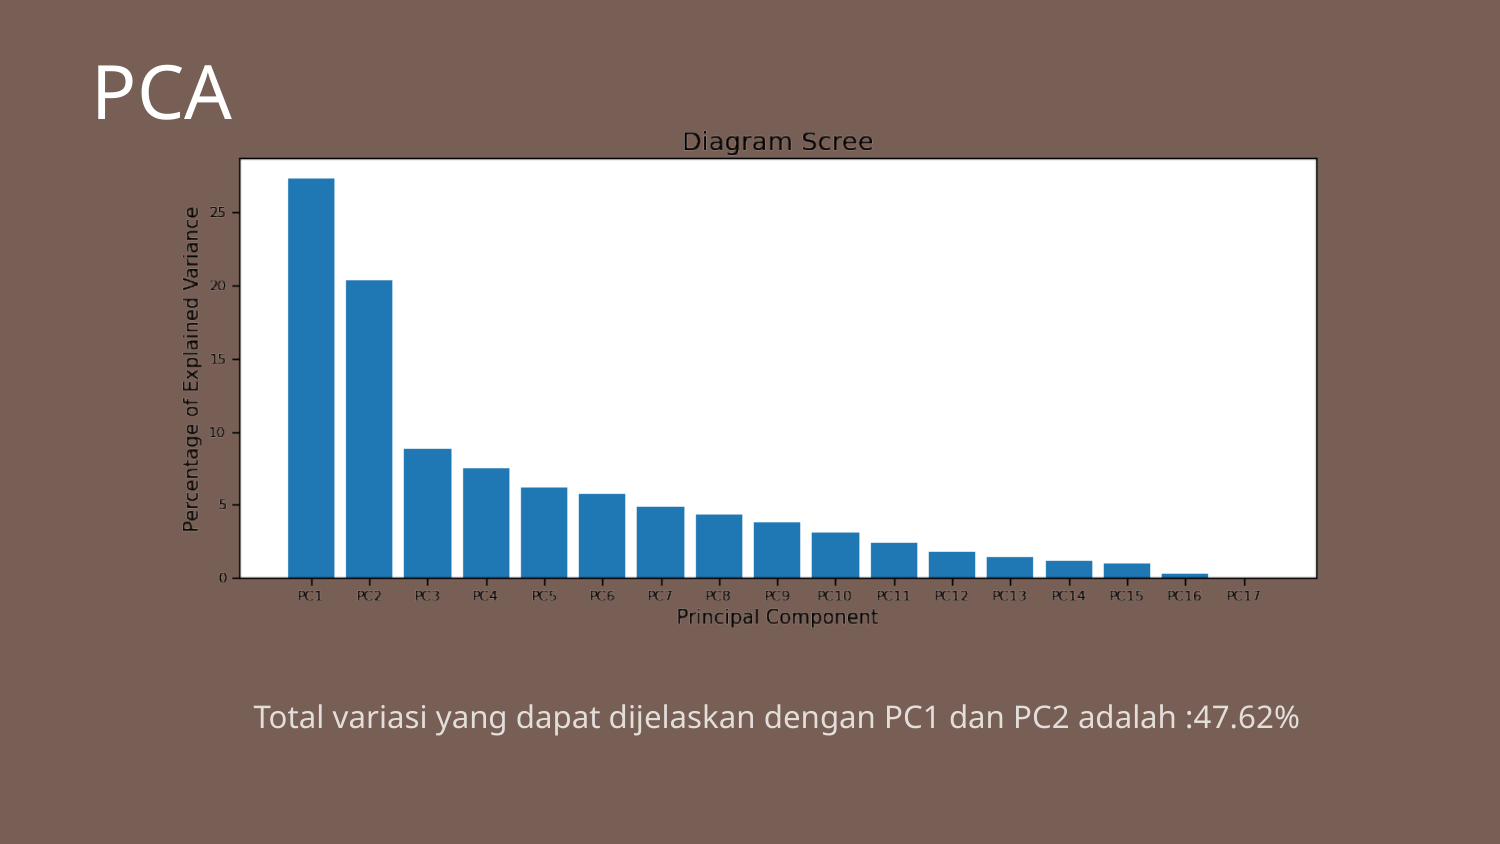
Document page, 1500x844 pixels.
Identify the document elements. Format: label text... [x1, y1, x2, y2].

picture [175, 122, 1325, 637]
text_box PCA [76, 40, 1449, 167]
list Total variasi yang dapat dijelaskan dengan PC1 dan PC2 adalah :47.62% [219, 615, 1449, 823]
